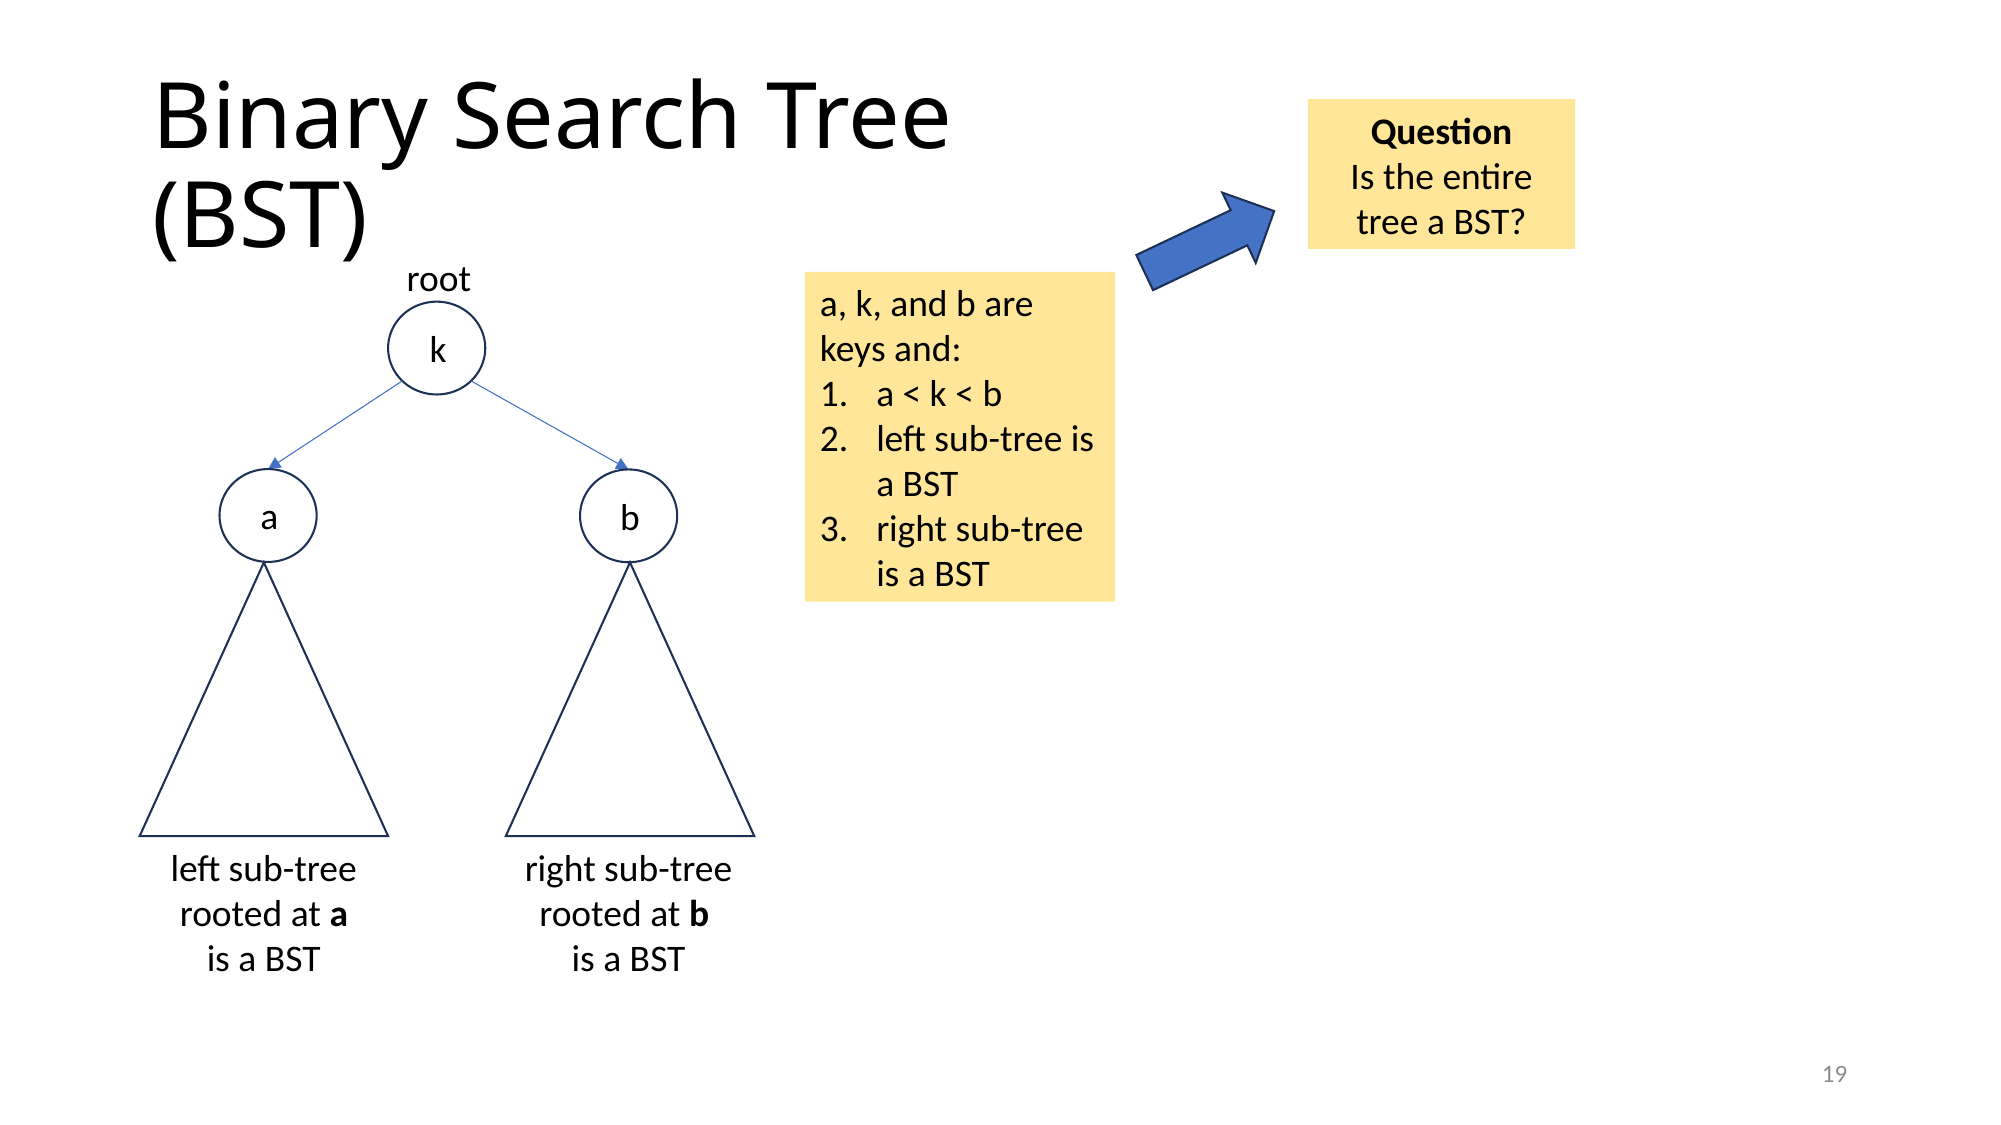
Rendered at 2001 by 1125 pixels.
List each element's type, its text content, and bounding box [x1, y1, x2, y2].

title Binary Search Tree (BST) [137, 59, 1116, 278]
text_box [1134, 190, 1276, 292]
slide_number 19 [1412, 1042, 1863, 1103]
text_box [554, 469, 706, 563]
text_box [193, 469, 346, 562]
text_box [362, 301, 514, 395]
text_box [138, 563, 390, 838]
text_box [504, 564, 756, 838]
text_box a, k, and b are keys and: a < k < b left sub-tree is a BST right sub-tree is a BST [805, 271, 1116, 602]
text_box left sub-tree rooted at a is a BST [151, 836, 377, 986]
text_box root [391, 246, 487, 301]
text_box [470, 380, 629, 470]
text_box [268, 380, 403, 470]
text_box right sub-tree rooted at b is a BST [509, 836, 748, 986]
text_box Question Is the entire tree a BST? [1308, 99, 1576, 249]
